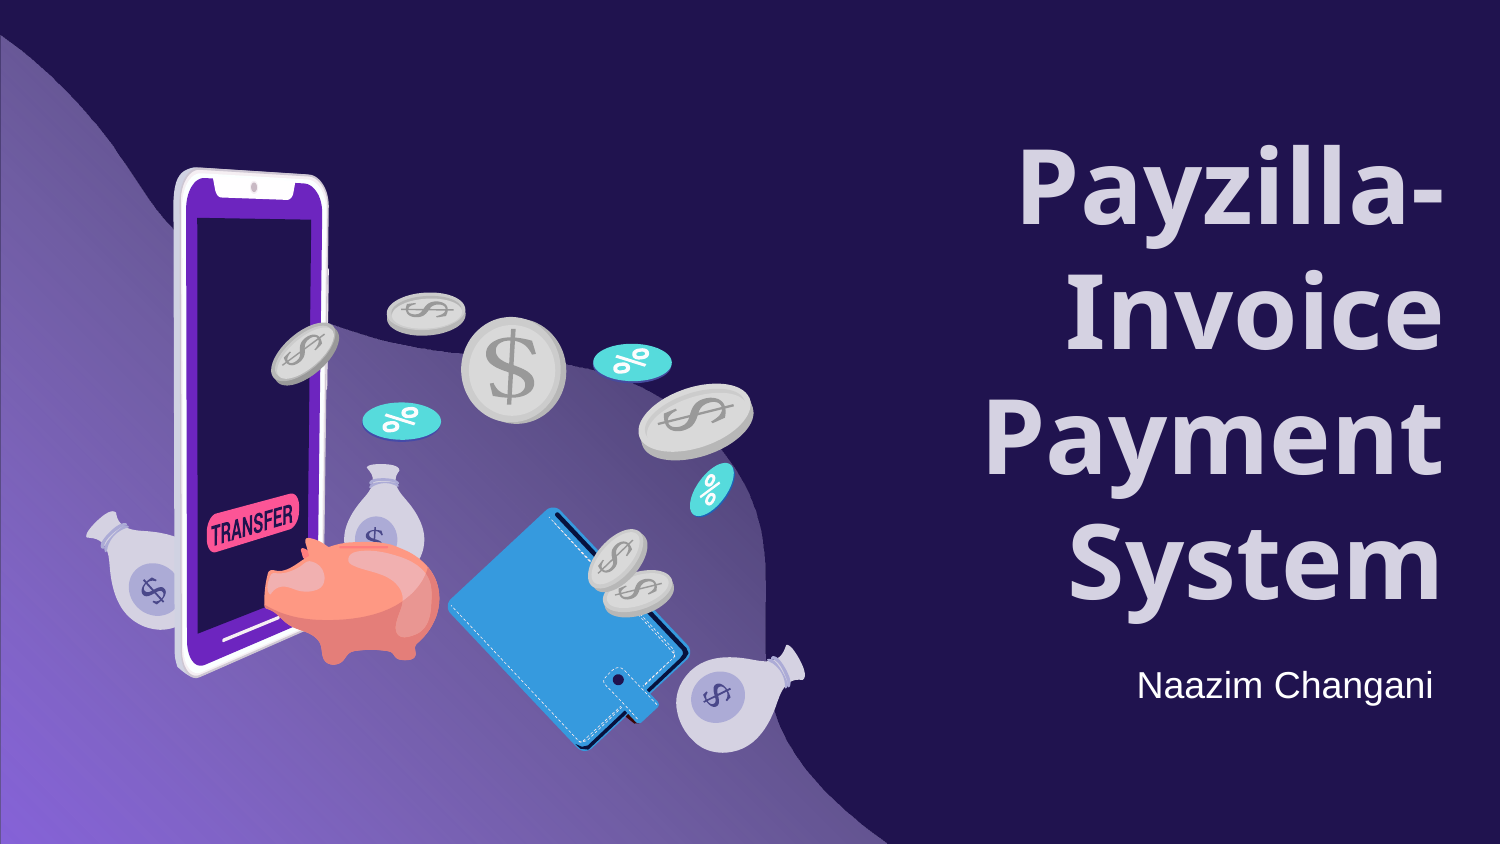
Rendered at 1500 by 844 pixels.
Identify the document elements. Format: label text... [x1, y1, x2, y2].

text_box Naazim Changani [921, 653, 1449, 714]
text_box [86, 167, 806, 753]
title Payzilla- Invoice Payment System [811, 227, 1461, 636]
